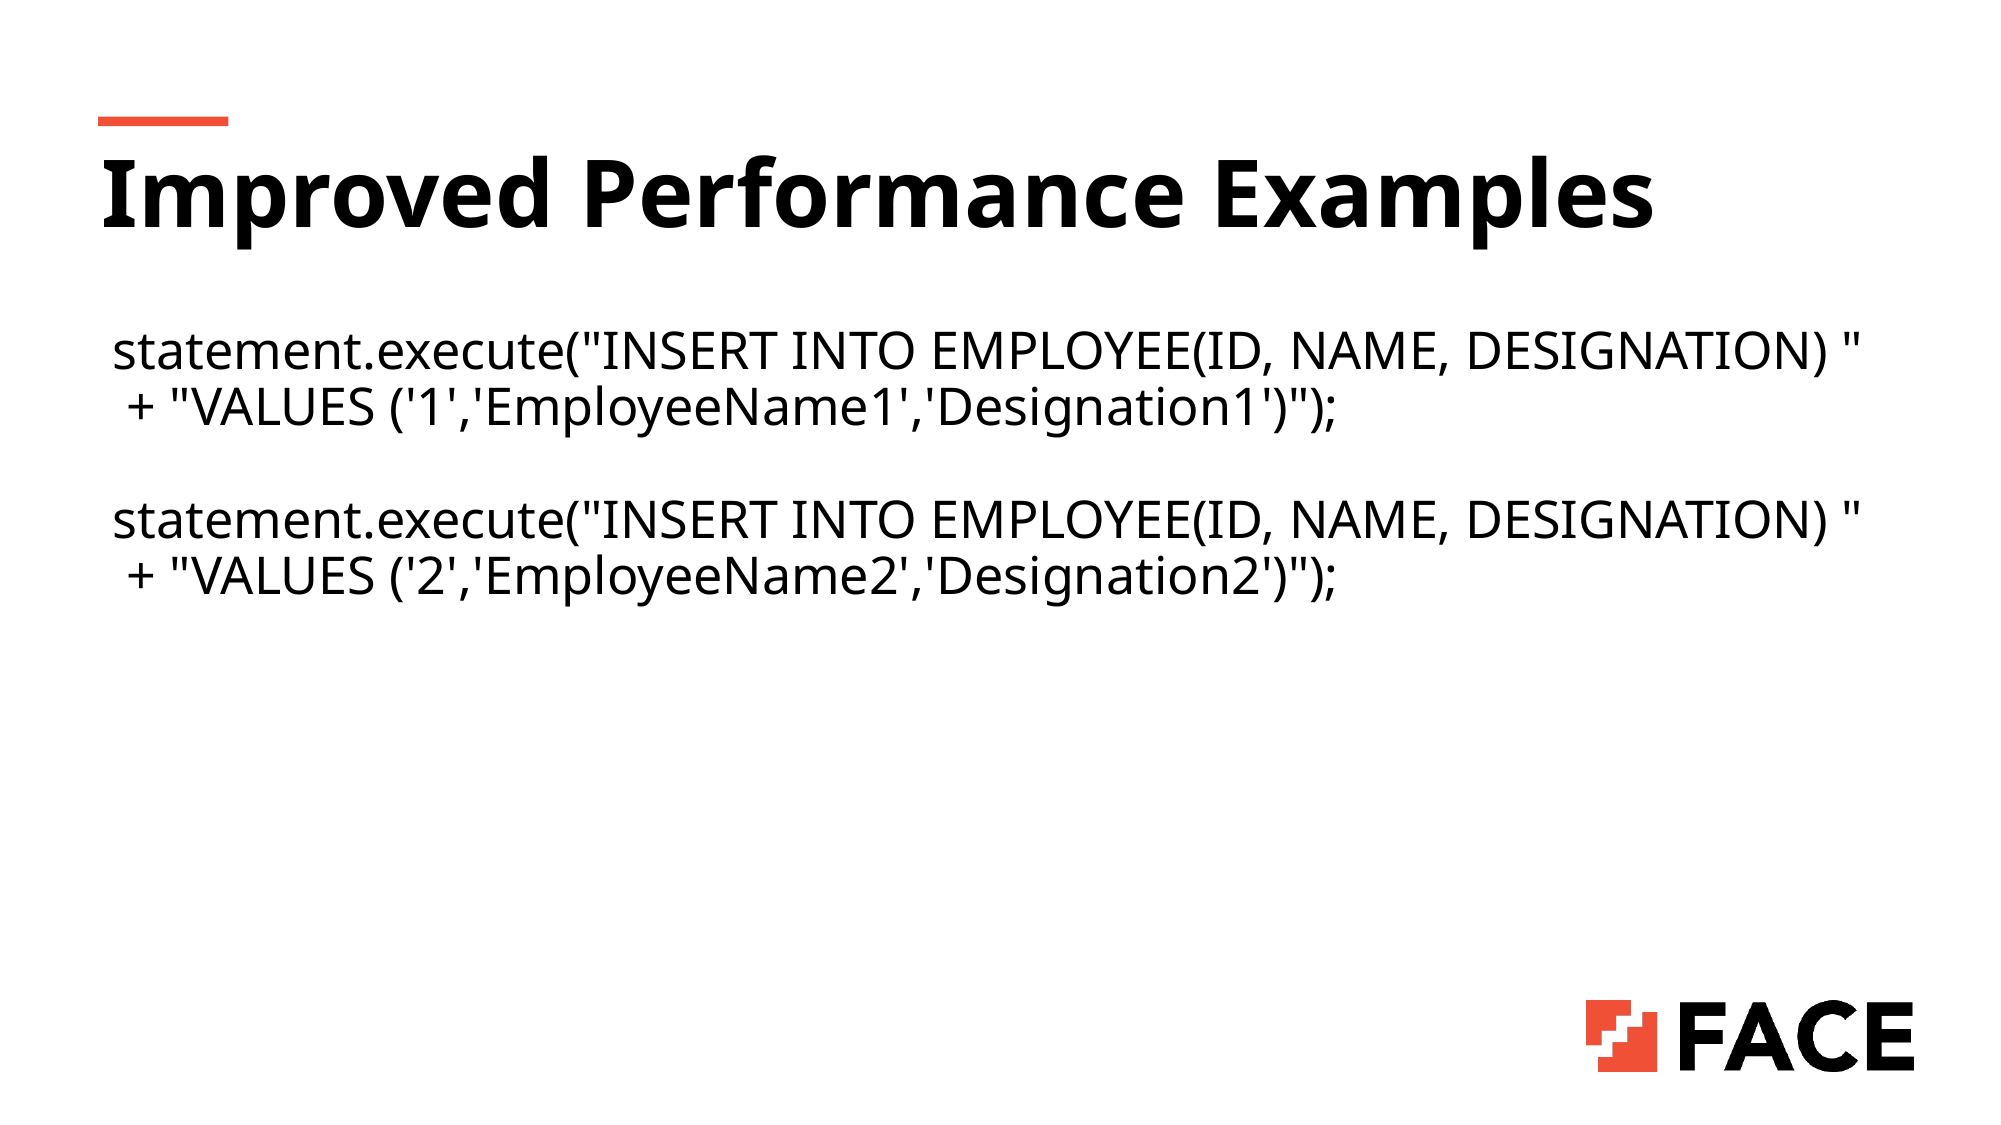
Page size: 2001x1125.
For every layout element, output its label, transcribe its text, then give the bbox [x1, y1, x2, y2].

text_box [97, 116, 230, 127]
text_box Improved Performance Examples [87, 126, 1914, 254]
picture [1586, 1000, 1914, 1072]
text_box statement.execute("INSERT INTO EMPLOYEE(ID, NAME, DESIGNATION) " + "VALUES ('1','EmployeeName1','Designation1')"); statement.execute("INSERT INTO EMPLOYEE(ID, NAME, DESIGNATION) " + "VALUES ('2','EmployeeName2','Designation2')"); [98, 254, 1914, 614]
